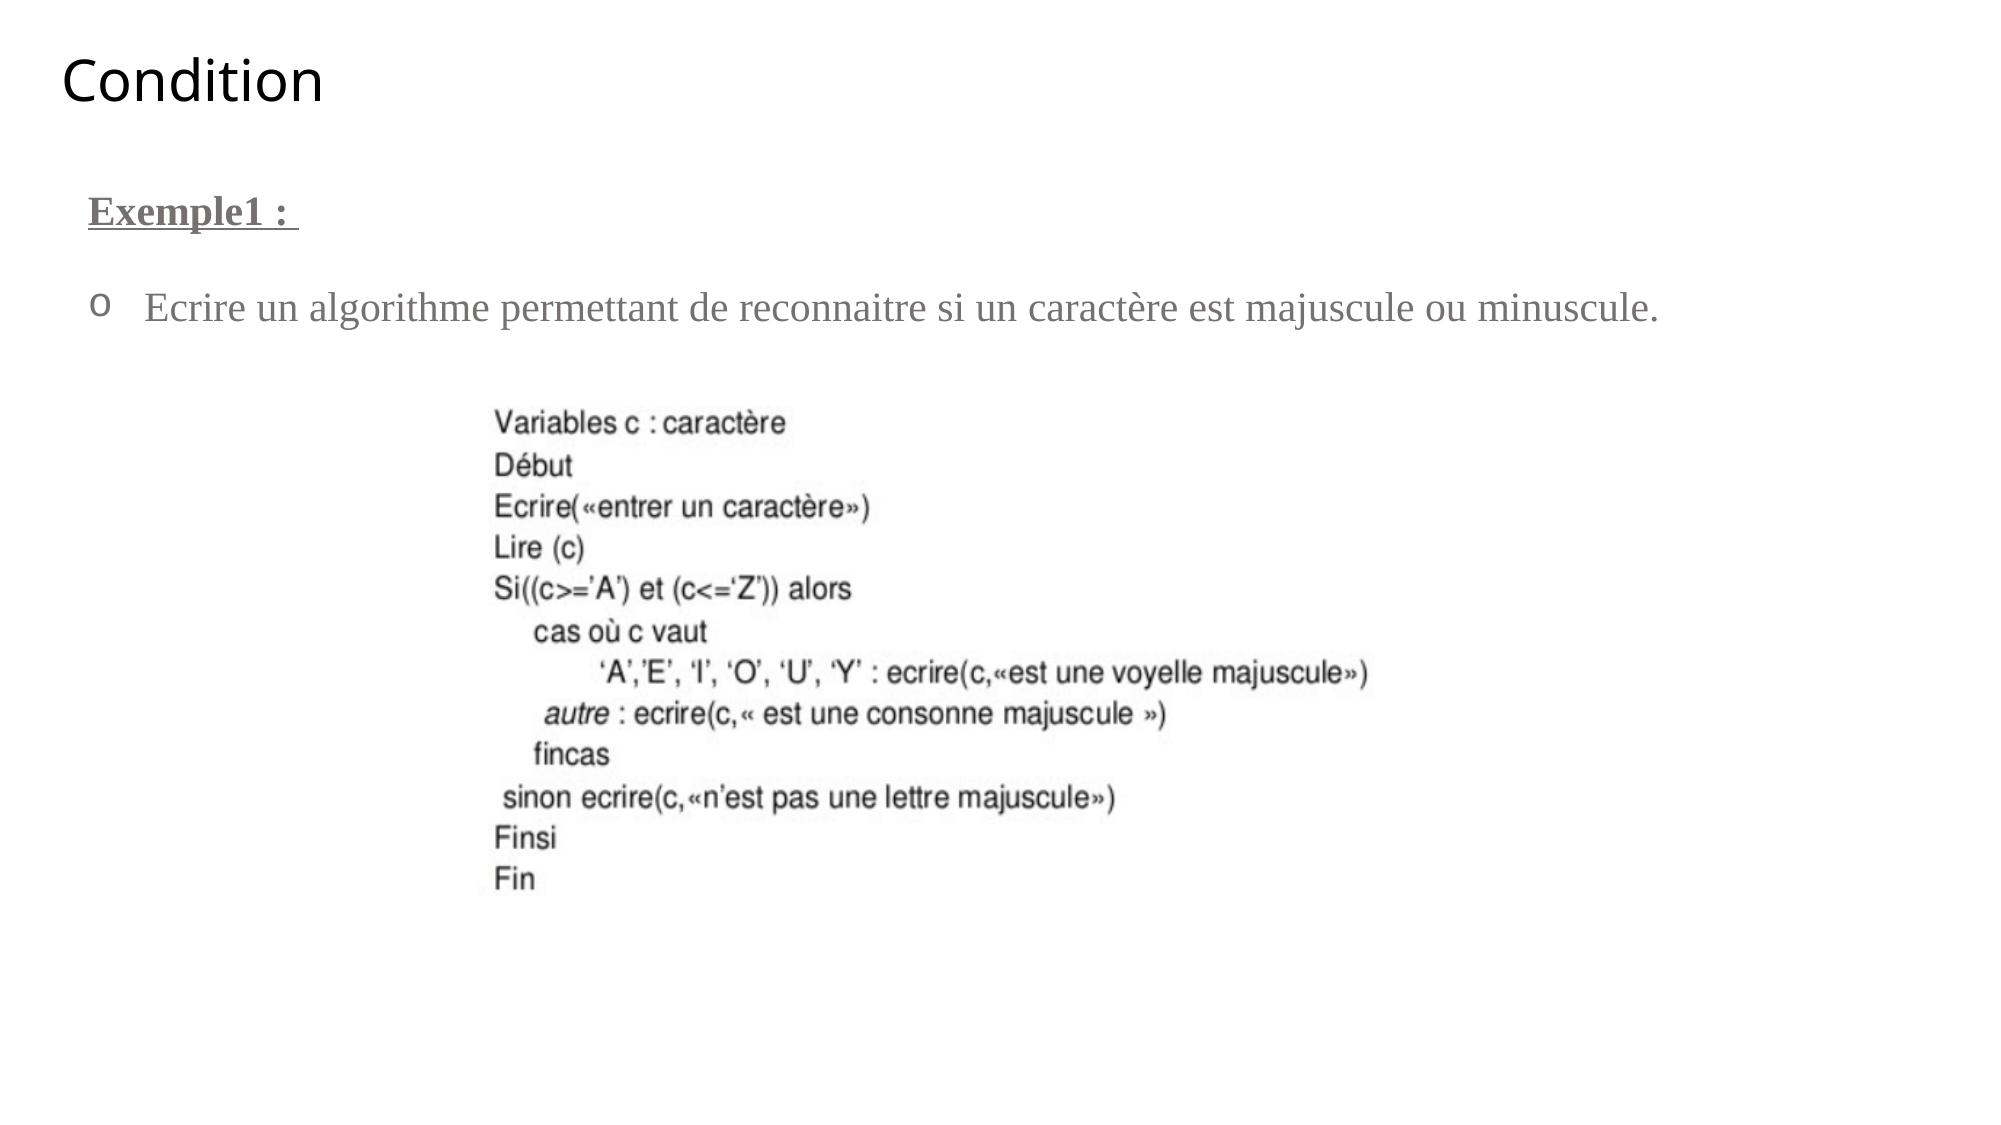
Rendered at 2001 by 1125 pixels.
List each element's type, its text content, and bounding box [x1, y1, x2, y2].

title Condition [46, 43, 1233, 122]
text_box Exemple1 : Ecrire un algorithme permettant de reconnaitre si un caractère est majuscule ou minuscule. [72, 151, 1932, 1078]
picture [478, 406, 1374, 896]
